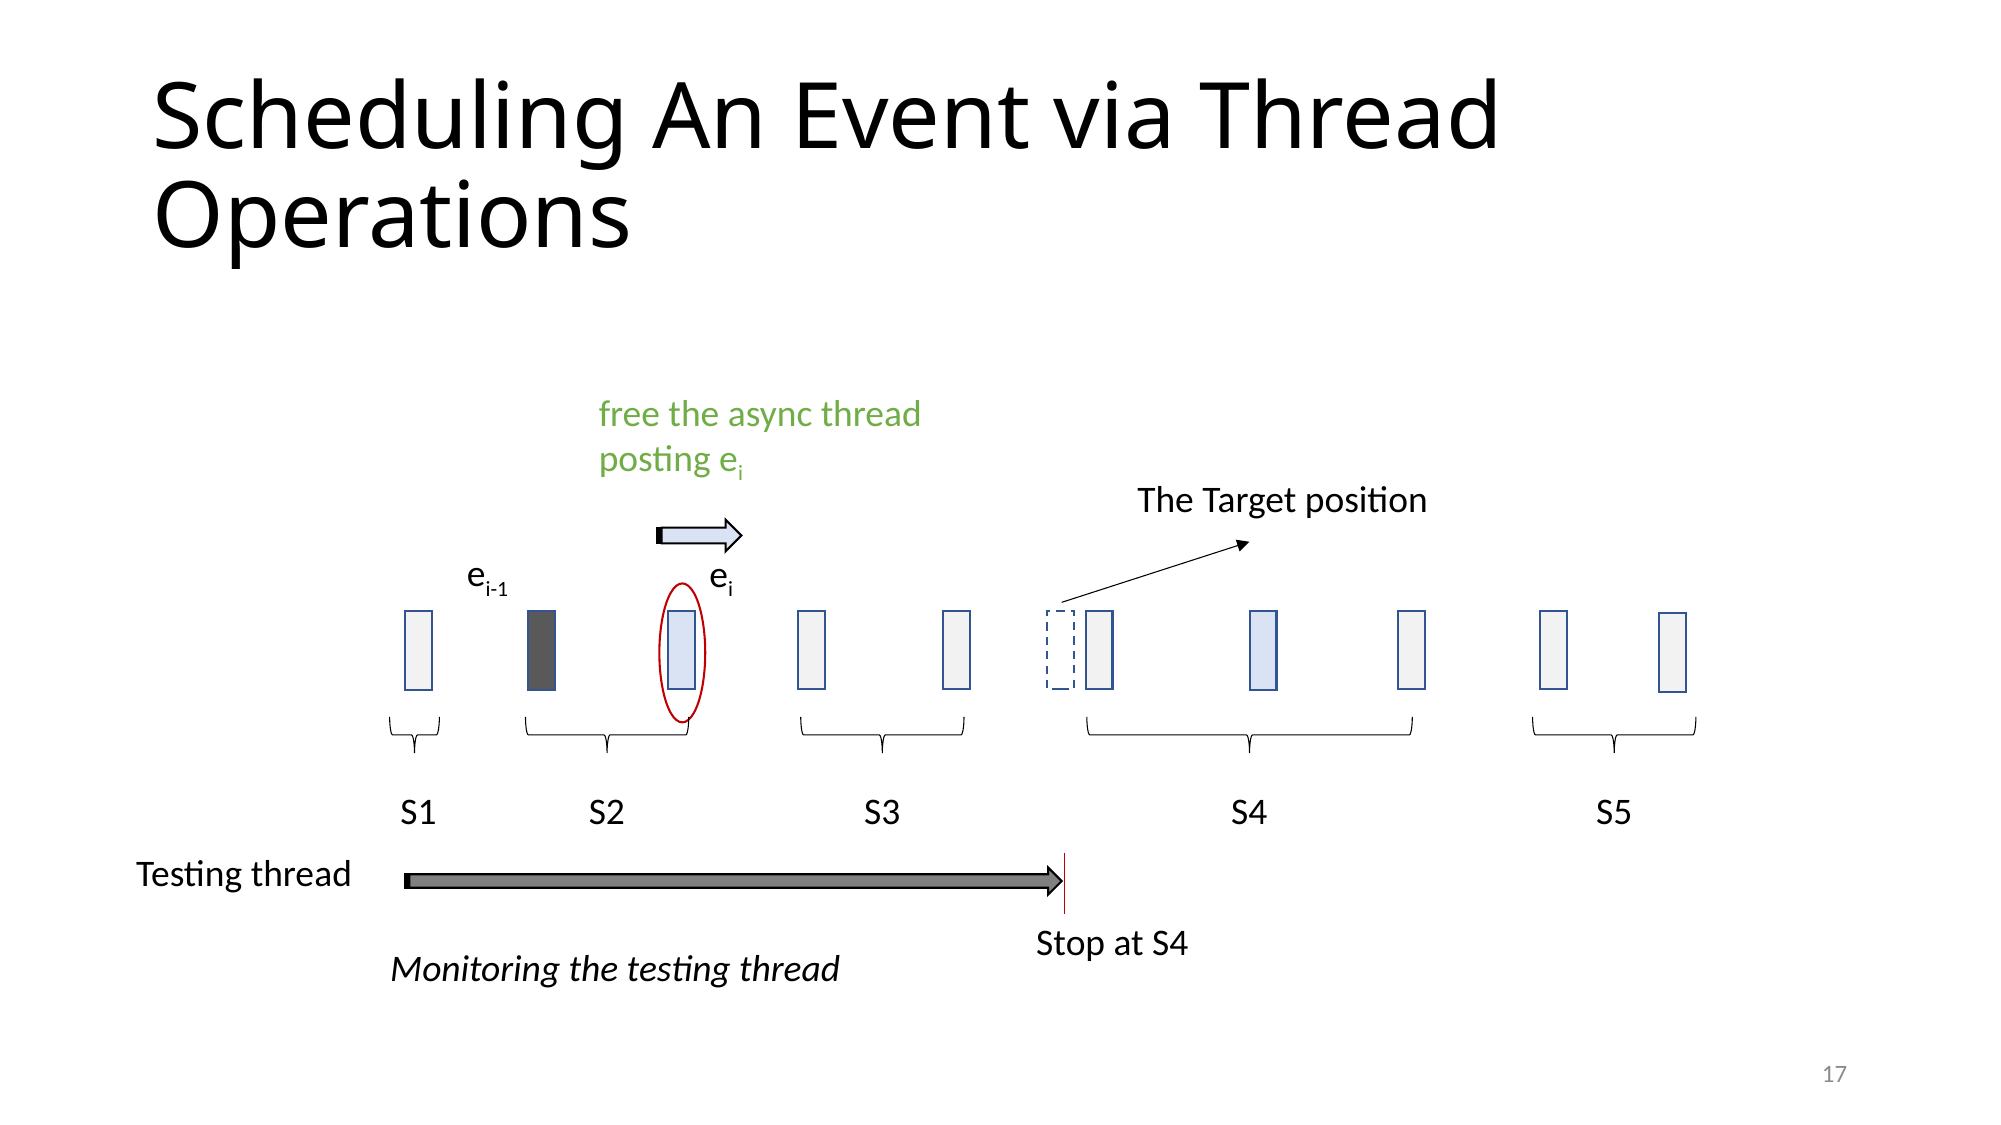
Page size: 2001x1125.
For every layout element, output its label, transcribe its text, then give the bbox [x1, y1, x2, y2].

text_box [1532, 716, 1697, 754]
text_box free the async thread posting ei [583, 381, 943, 538]
text_box Stop at S4 [1021, 910, 1204, 971]
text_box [1061, 541, 1250, 603]
text_box [1249, 610, 1278, 691]
text_box [404, 865, 1064, 898]
slide_number 17 [1412, 1042, 1863, 1103]
text_box [527, 610, 556, 691]
text_box [1046, 610, 1075, 690]
text_box [800, 716, 965, 754]
text_box [524, 716, 690, 754]
text_box S1 [385, 780, 452, 840]
text_box Testing thread [121, 841, 368, 902]
text_box Monitoring the testing thread [375, 936, 856, 996]
text_box S3 [849, 780, 916, 840]
text_box [942, 610, 971, 690]
text_box ei [694, 542, 750, 609]
text_box [1086, 716, 1413, 754]
text_box ei-1 [452, 541, 528, 608]
text_box [658, 582, 707, 720]
text_box [404, 610, 433, 691]
text_box [656, 538, 741, 554]
text_box [1658, 612, 1687, 693]
text_box [1539, 610, 1568, 690]
text_box S5 [1581, 780, 1648, 840]
text_box [1397, 610, 1426, 690]
text_box S4 [1216, 780, 1283, 840]
text_box [1085, 610, 1114, 690]
text_box [389, 716, 440, 754]
text_box The Target position [1122, 468, 1444, 528]
text_box [797, 610, 826, 690]
text_box S2 [574, 780, 641, 840]
title Scheduling An Event via Thread Operations [137, 59, 1863, 278]
